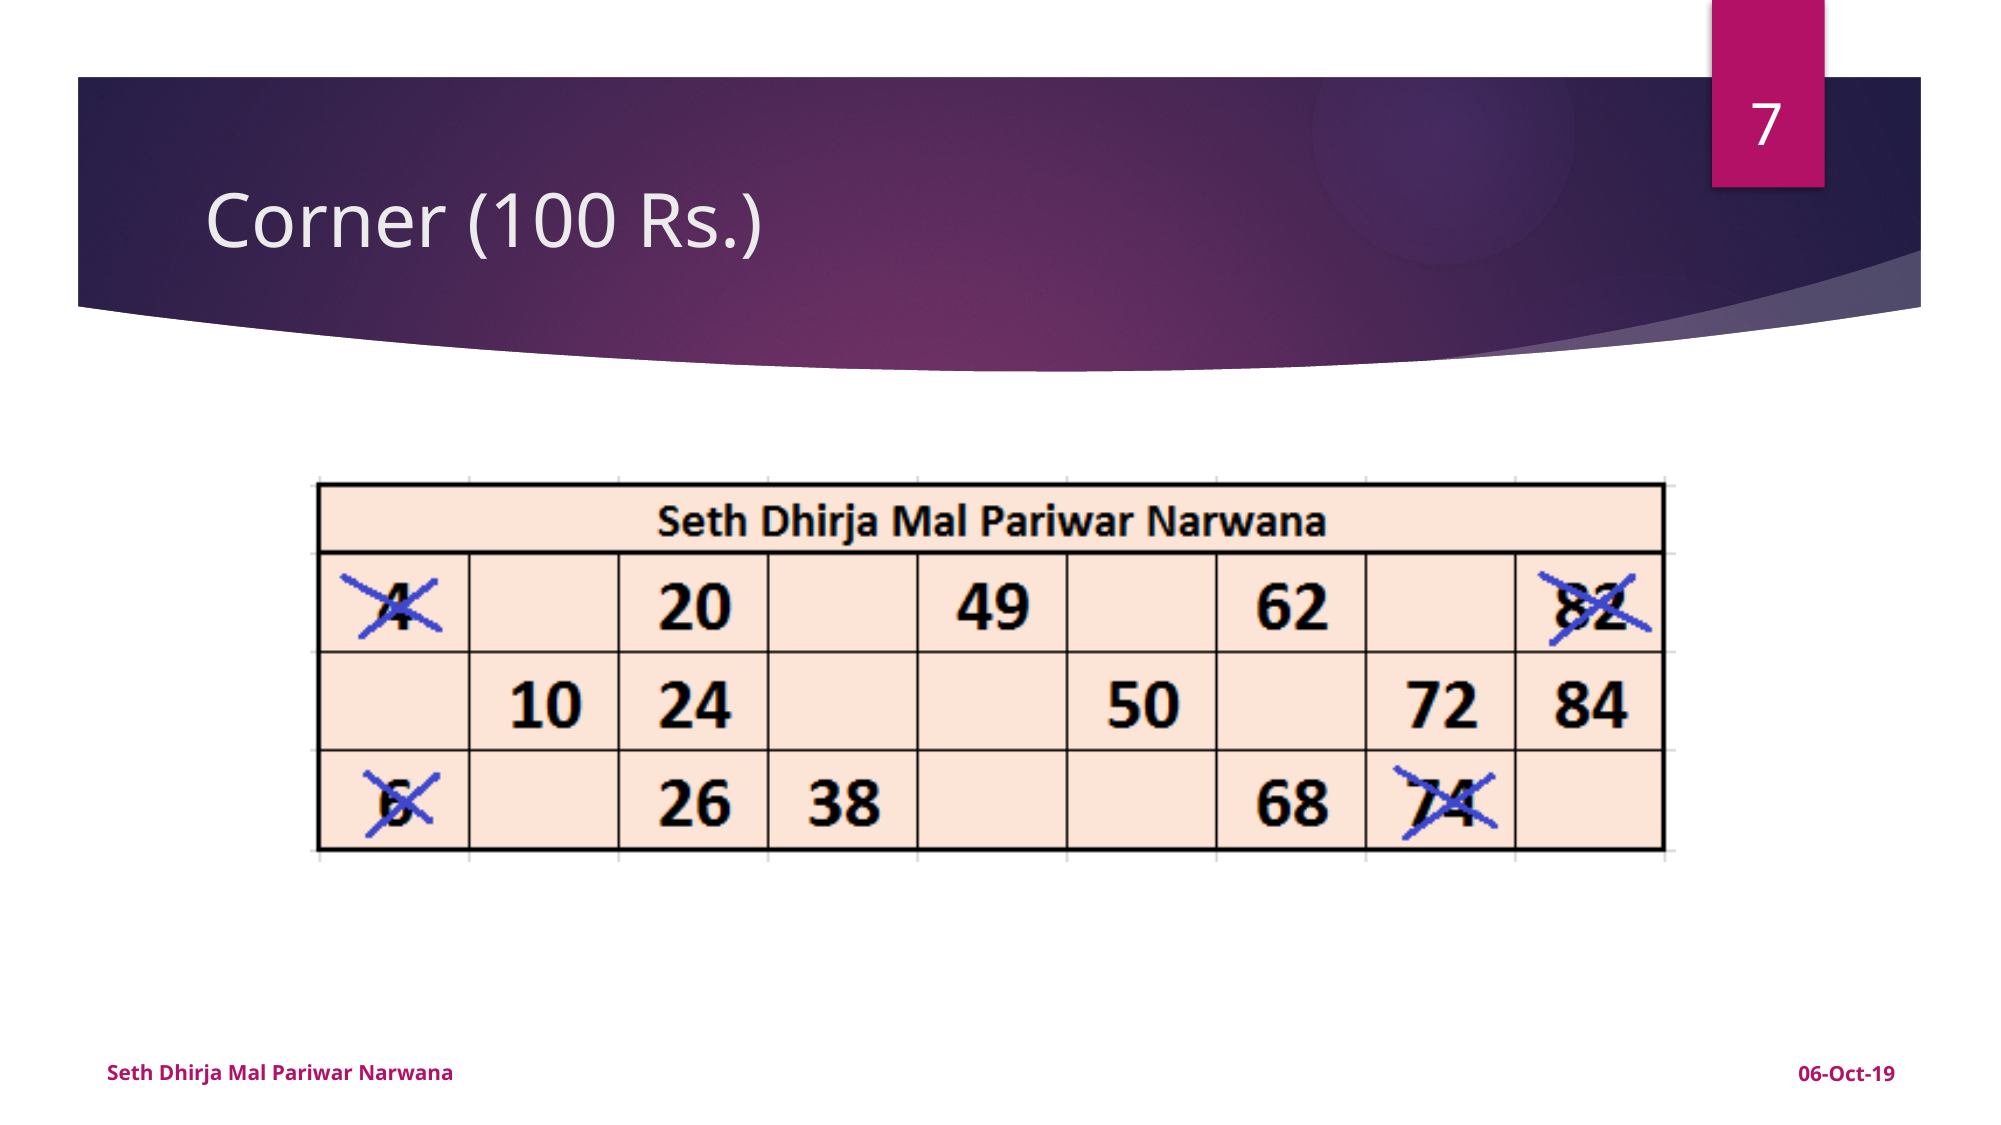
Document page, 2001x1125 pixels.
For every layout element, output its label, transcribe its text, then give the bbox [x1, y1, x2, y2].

footer Seth Dhirja Mal Pariwar Narwana [92, 1048, 726, 1099]
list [310, 476, 1676, 863]
slide_number 06-Oct-19 [1747, 1048, 1911, 1099]
title Corner (100 Rs.) [189, 159, 1627, 276]
slide_number 7 [1698, 48, 1836, 175]
